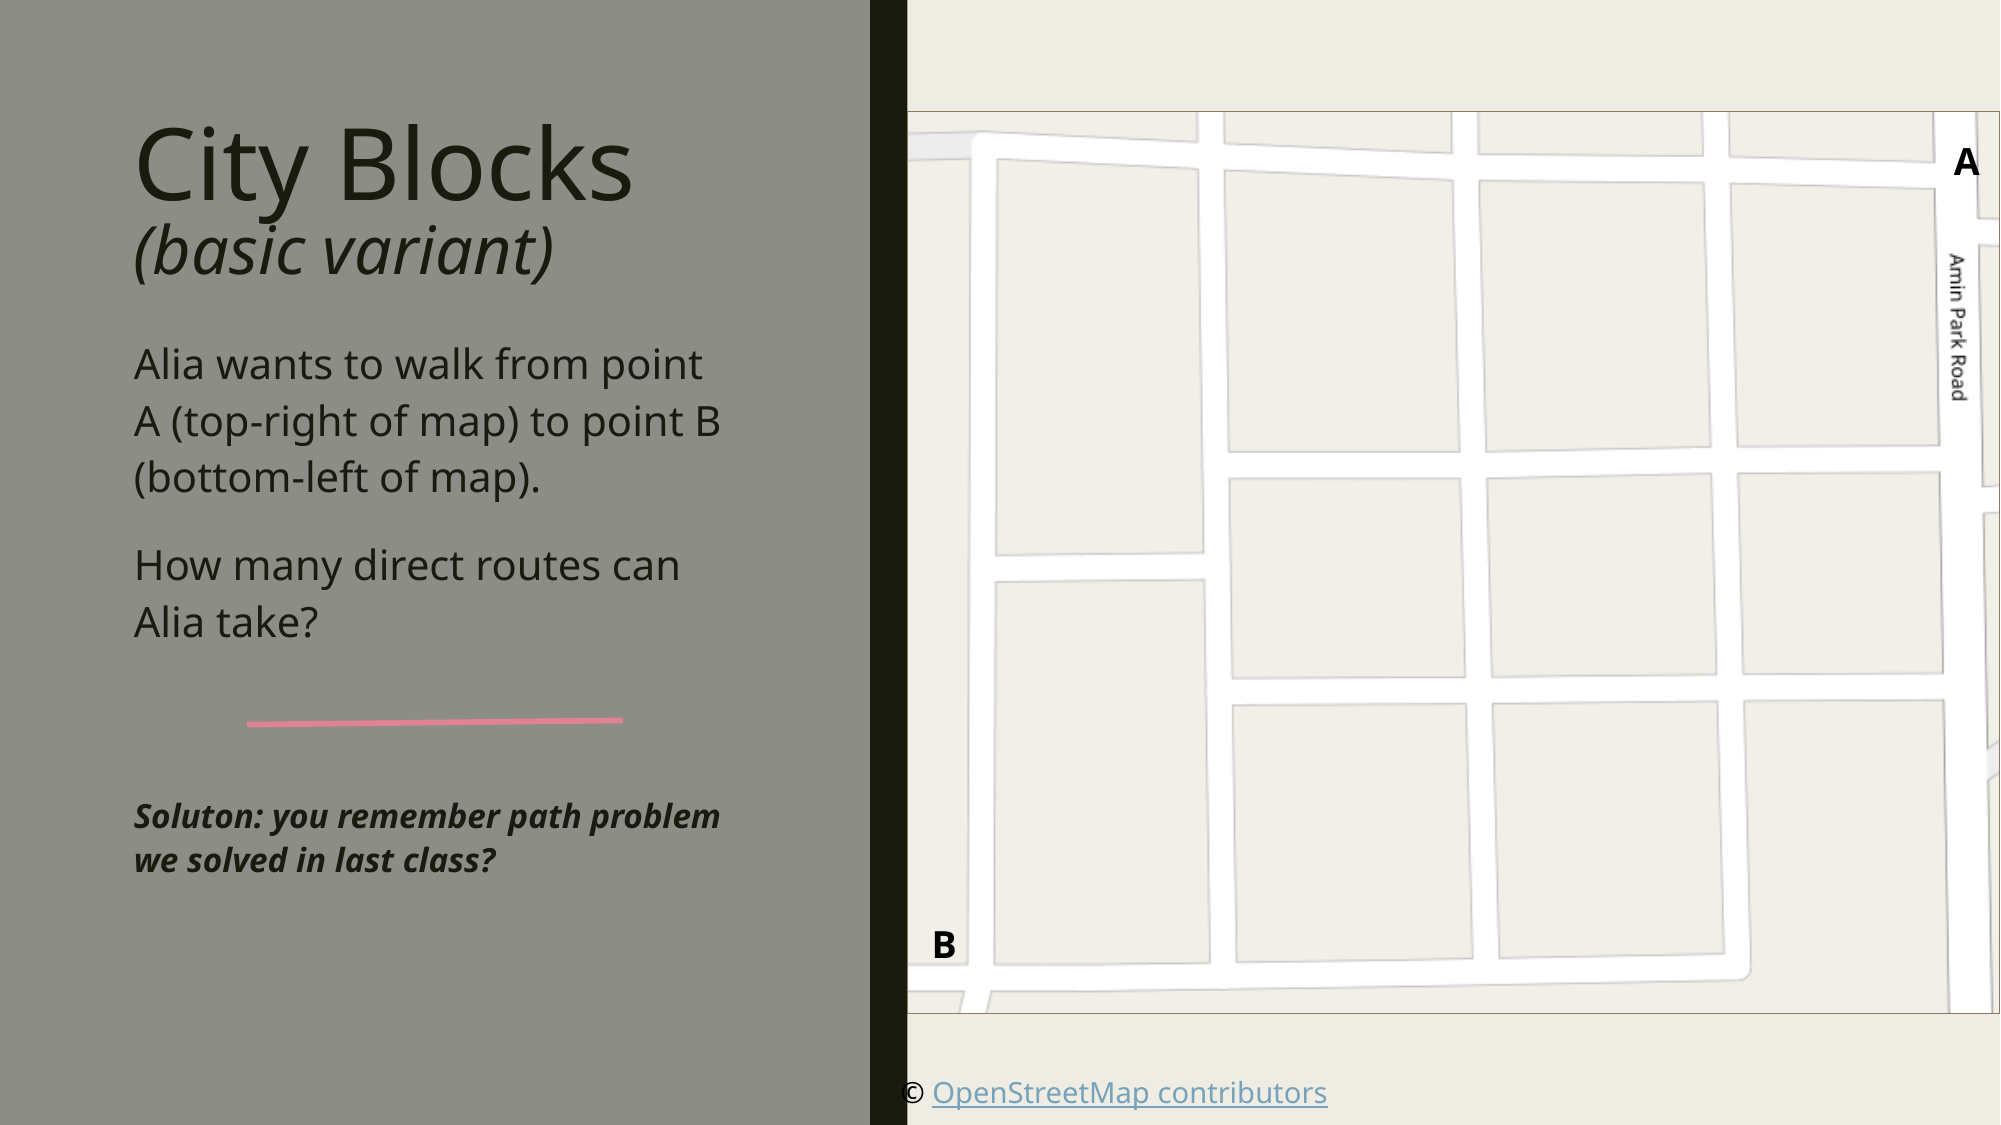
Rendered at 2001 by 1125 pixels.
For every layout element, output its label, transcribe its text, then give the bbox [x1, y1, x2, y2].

text_box © OpenStreetMap contributors [885, 1066, 1343, 1122]
picture [907, 111, 2000, 1014]
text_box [246, 720, 623, 725]
title City Blocks (basic variant) [118, 112, 752, 324]
list Alia wants to walk from point A (top-right of map) to point B (bottom-left of map). How many direct routes can Alia take? Soluton: you remember path problem we solved in last class? [118, 324, 752, 1012]
